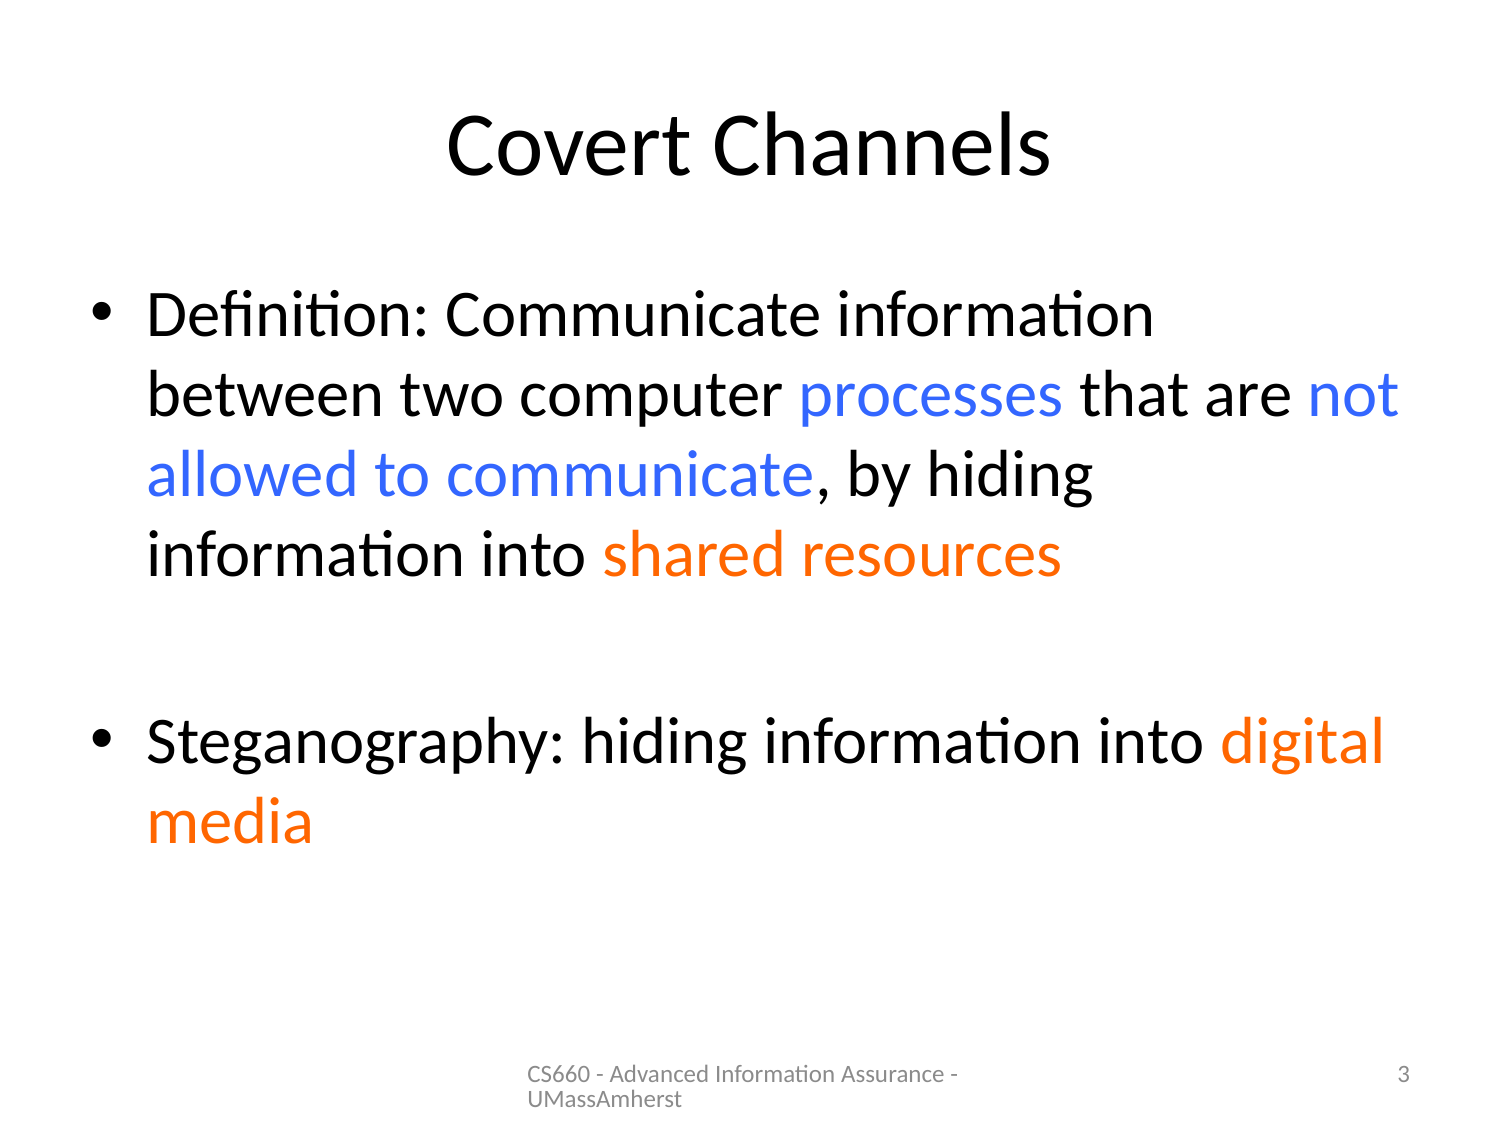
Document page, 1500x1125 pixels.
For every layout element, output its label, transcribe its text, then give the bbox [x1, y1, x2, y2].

slide_number 3 [1074, 1042, 1425, 1103]
footer CS660 - Advanced Information Assurance - UMassAmherst [512, 1042, 988, 1103]
title Covert Channels [75, 45, 1425, 233]
list Definition: Communicate information between two computer processes that are not allowed to communicate, by hiding information into shared resources Steganography: hiding information into digital media [75, 262, 1425, 1005]
